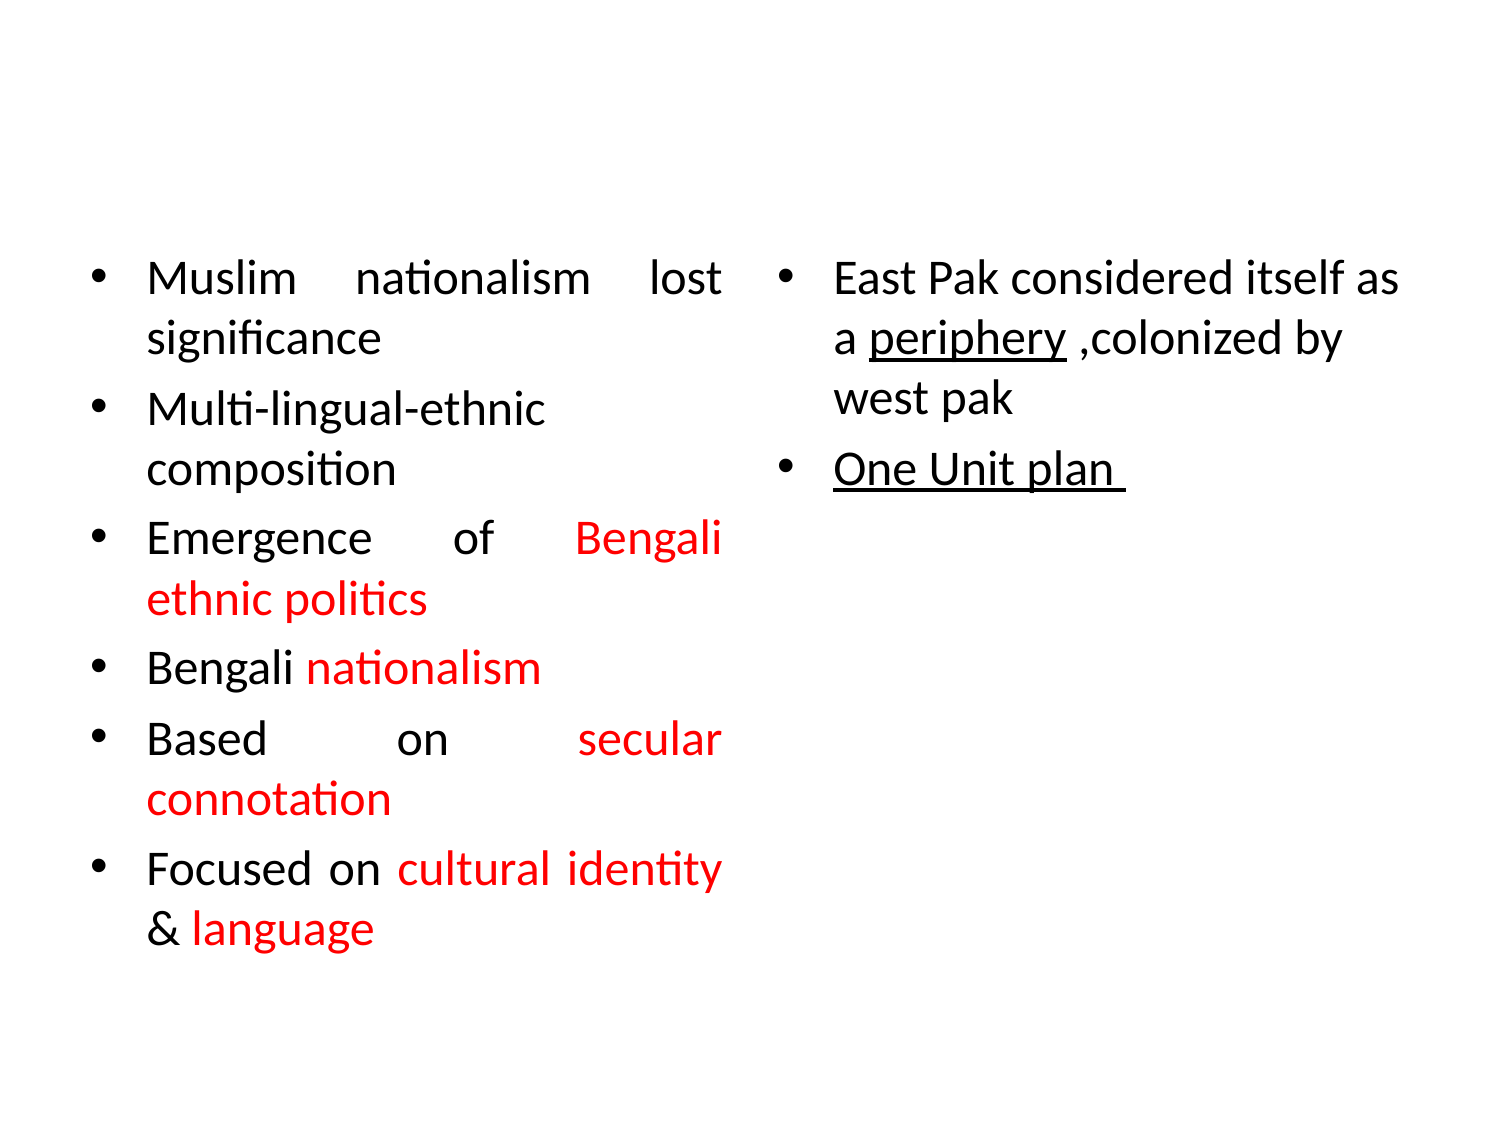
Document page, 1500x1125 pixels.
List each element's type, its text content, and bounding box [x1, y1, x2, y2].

list Muslim nationalism lost significance Multi-lingual-ethnic composition Emergence of Bengali ethnic politics Bengali nationalism Based on secular connotation Focused on cultural identity & language [75, 237, 738, 1005]
list East Pak considered itself as a periphery ,colonized by west pak One Unit plan [761, 237, 1425, 1005]
